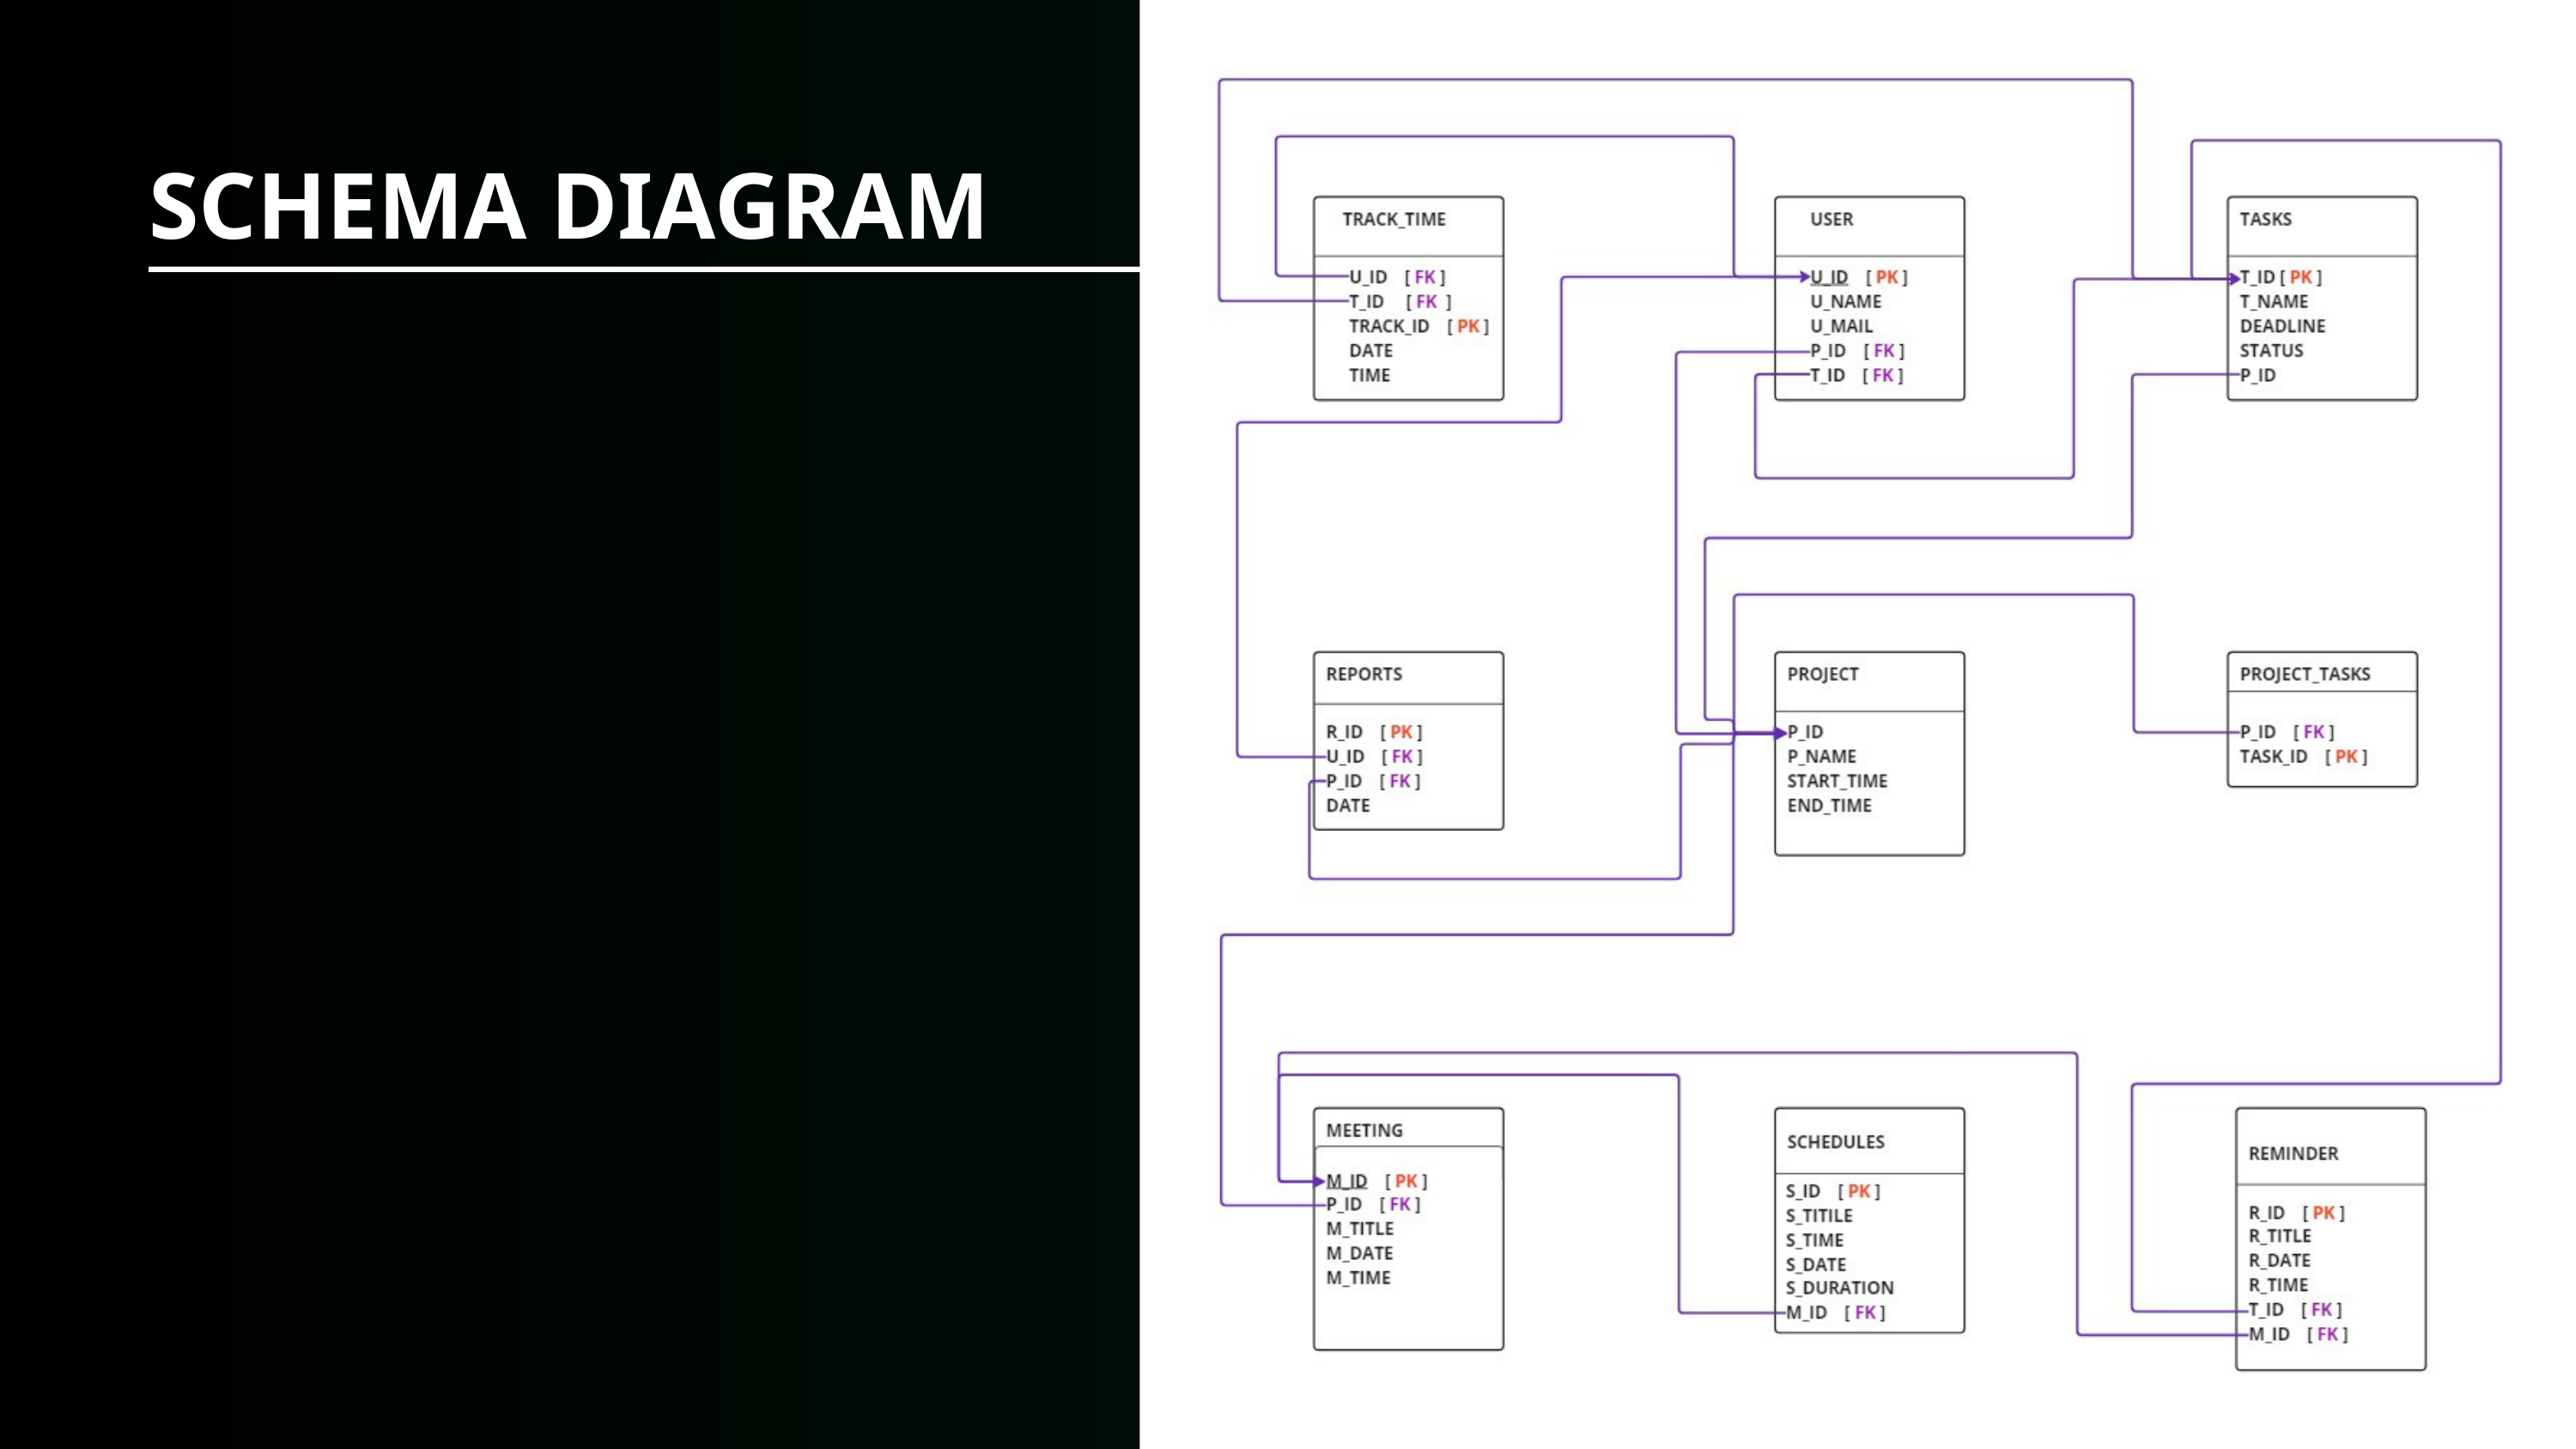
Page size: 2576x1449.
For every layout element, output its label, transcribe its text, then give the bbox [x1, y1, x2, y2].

text_box SCHEMA DIAGRAM [149, 129, 1014, 258]
text_box [1139, 0, 2576, 1449]
